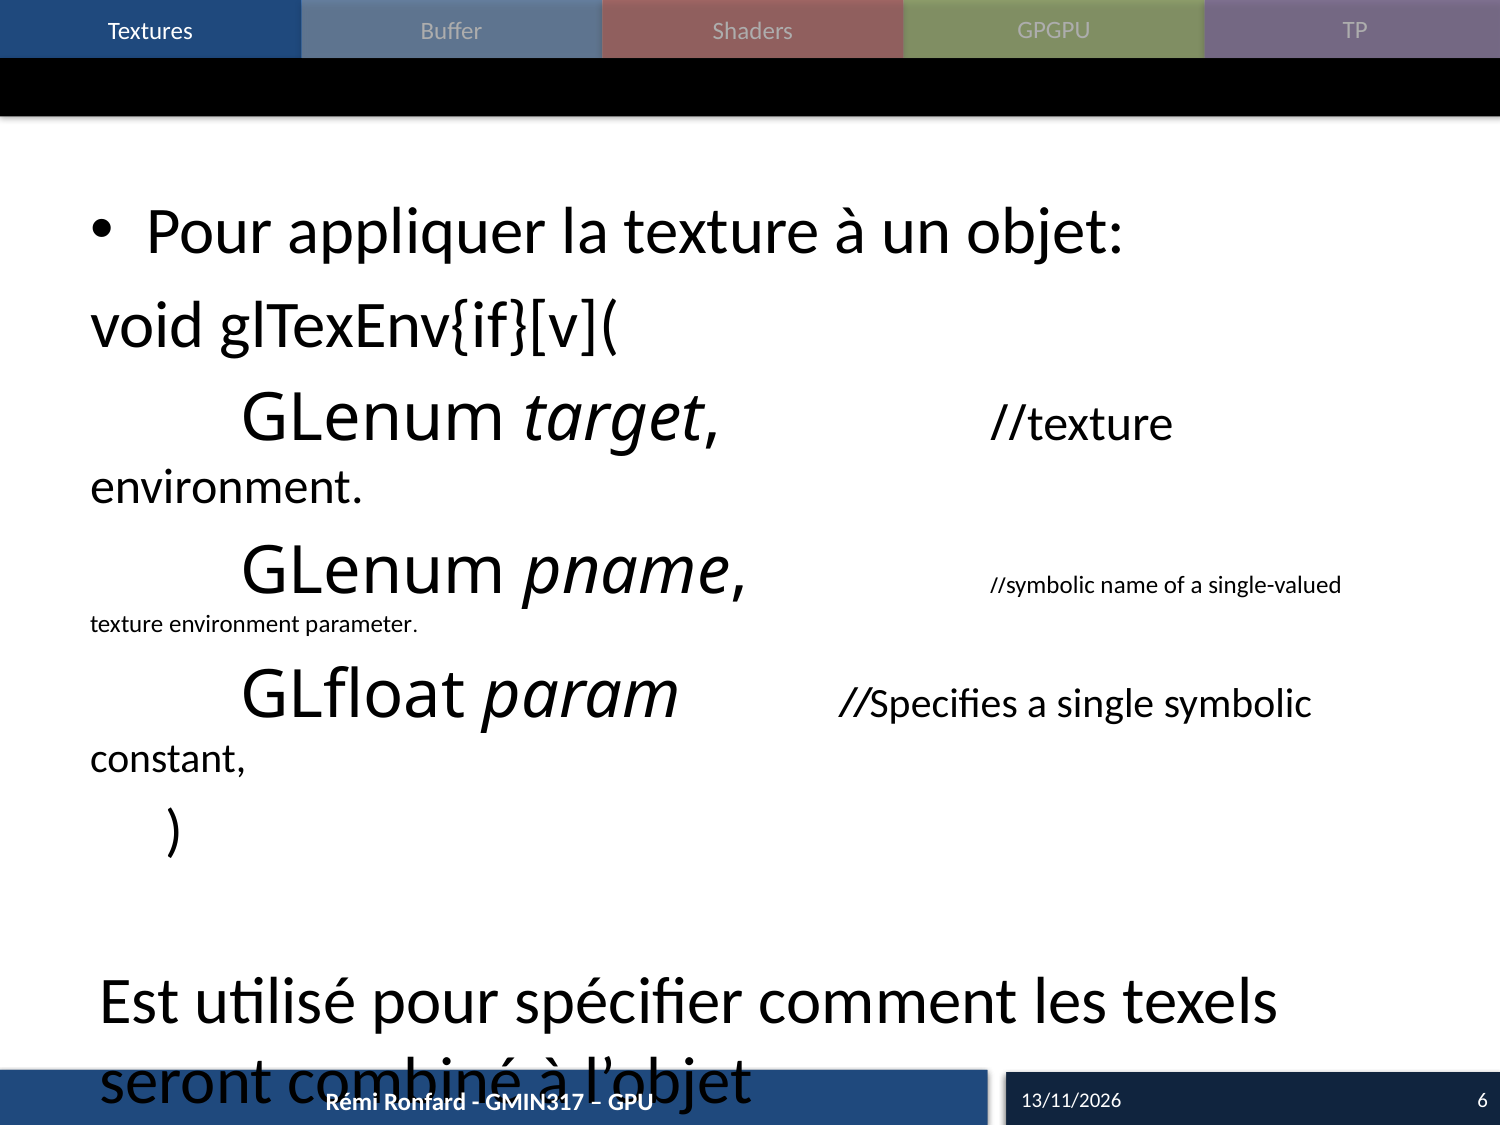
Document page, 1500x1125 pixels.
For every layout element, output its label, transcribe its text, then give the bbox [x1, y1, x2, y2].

list Pour appliquer la texture à un objet: void glTexEnv{if}[v]( GLenum target, //texture environment. GLenum pname, //symbolic name of a single-valued texture environment parameter. GLfloat param //Specifies a single symbolic constant, ) Est utilisé pour spécifier comment les texels seront combiné à l’objet [75, 179, 1425, 1005]
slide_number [1006, 1070, 1153, 1125]
footer Rémi Ronfard - GMIN317 – GPU [0, 1072, 988, 1125]
slide_number 6 [1153, 1071, 1500, 1125]
